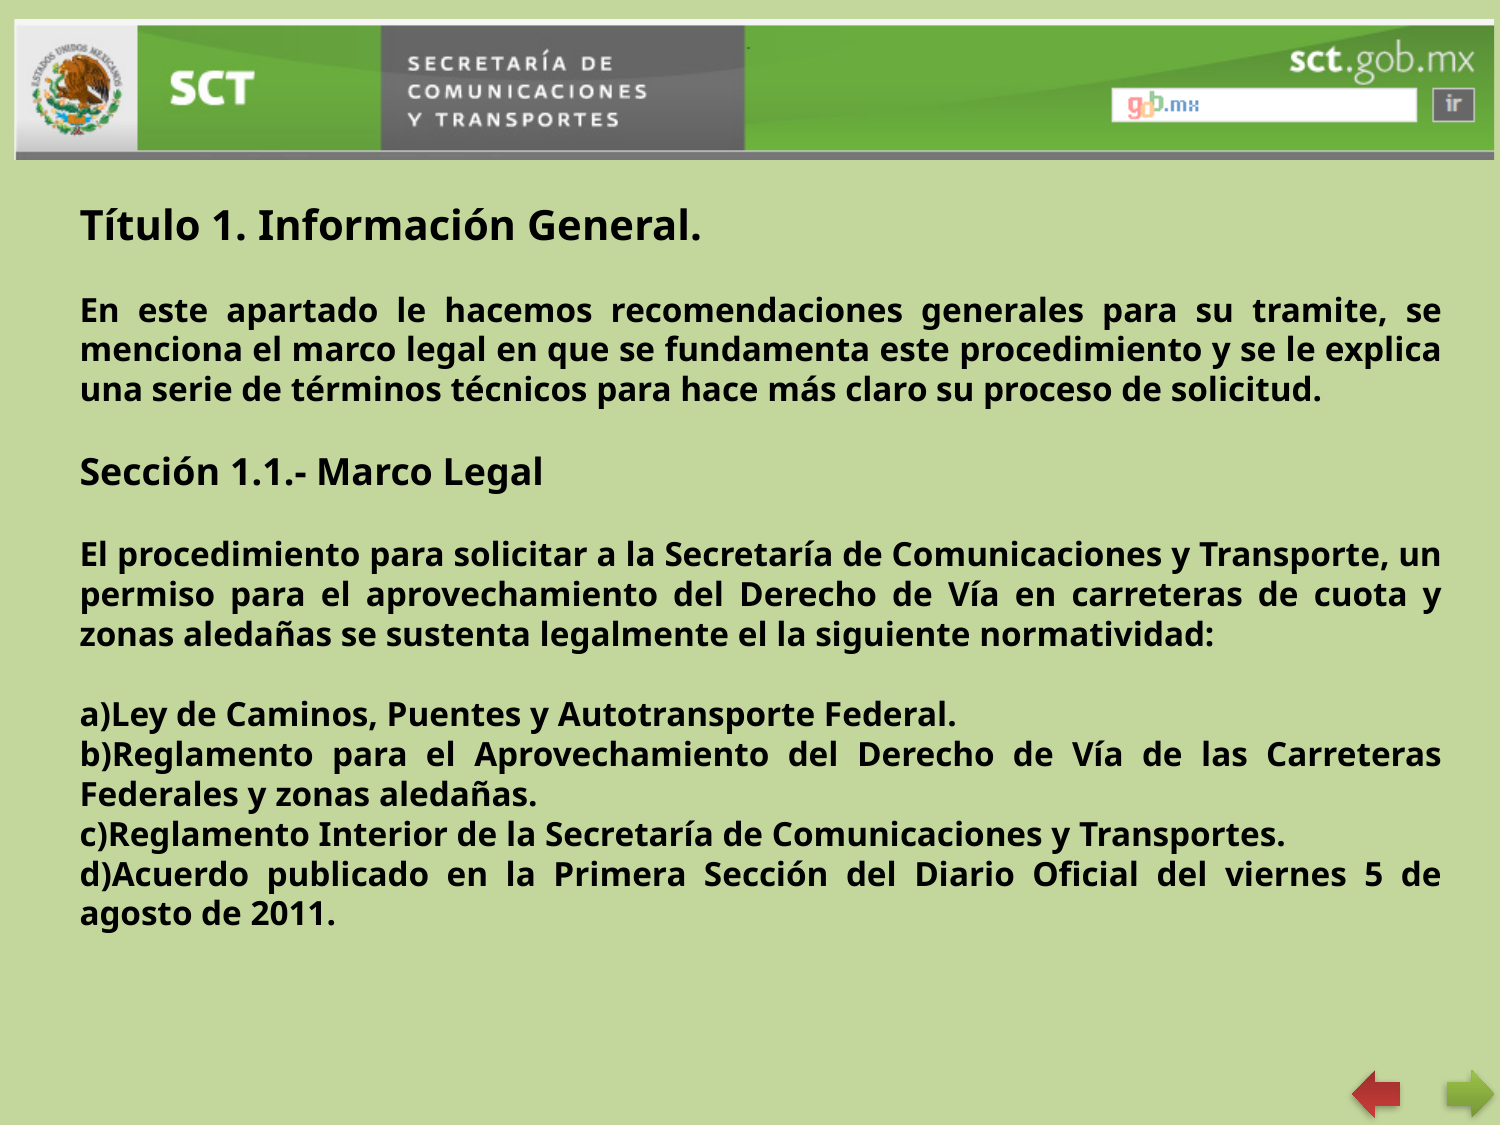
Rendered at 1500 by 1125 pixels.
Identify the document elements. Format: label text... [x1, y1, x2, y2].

text_box [1352, 1070, 1400, 1118]
picture [14, 18, 1495, 160]
text_box [1446, 1070, 1495, 1118]
text_box Título 1. Información General. En este apartado le hacemos recomendaciones generales para su tramite, se menciona el marco legal en que se fundamenta este procedimiento y se le explica una serie de términos técnicos para hace más claro su proceso de solicitud. Sección 1.1.- Marco Legal El procedimiento para solicitar a la Secretaría de Comunicaciones y Transporte, un permiso para el aprovechamiento del Derecho de Vía en carreteras de cuota y zonas aledañas se sustenta legalmente el la siguiente normatividad: Ley de Caminos, Puentes y Autotransporte Federal. Reglamento para el Aprovechamiento del Derecho de Vía de las Carreteras Federales y zonas aledañas. Reglamento Interior de la Secretaría de Comunicaciones y Transportes. Acuerdo publicado en la Primera Sección del Diario Oficial del viernes 5 de agosto de 2011. [64, 191, 1459, 1020]
